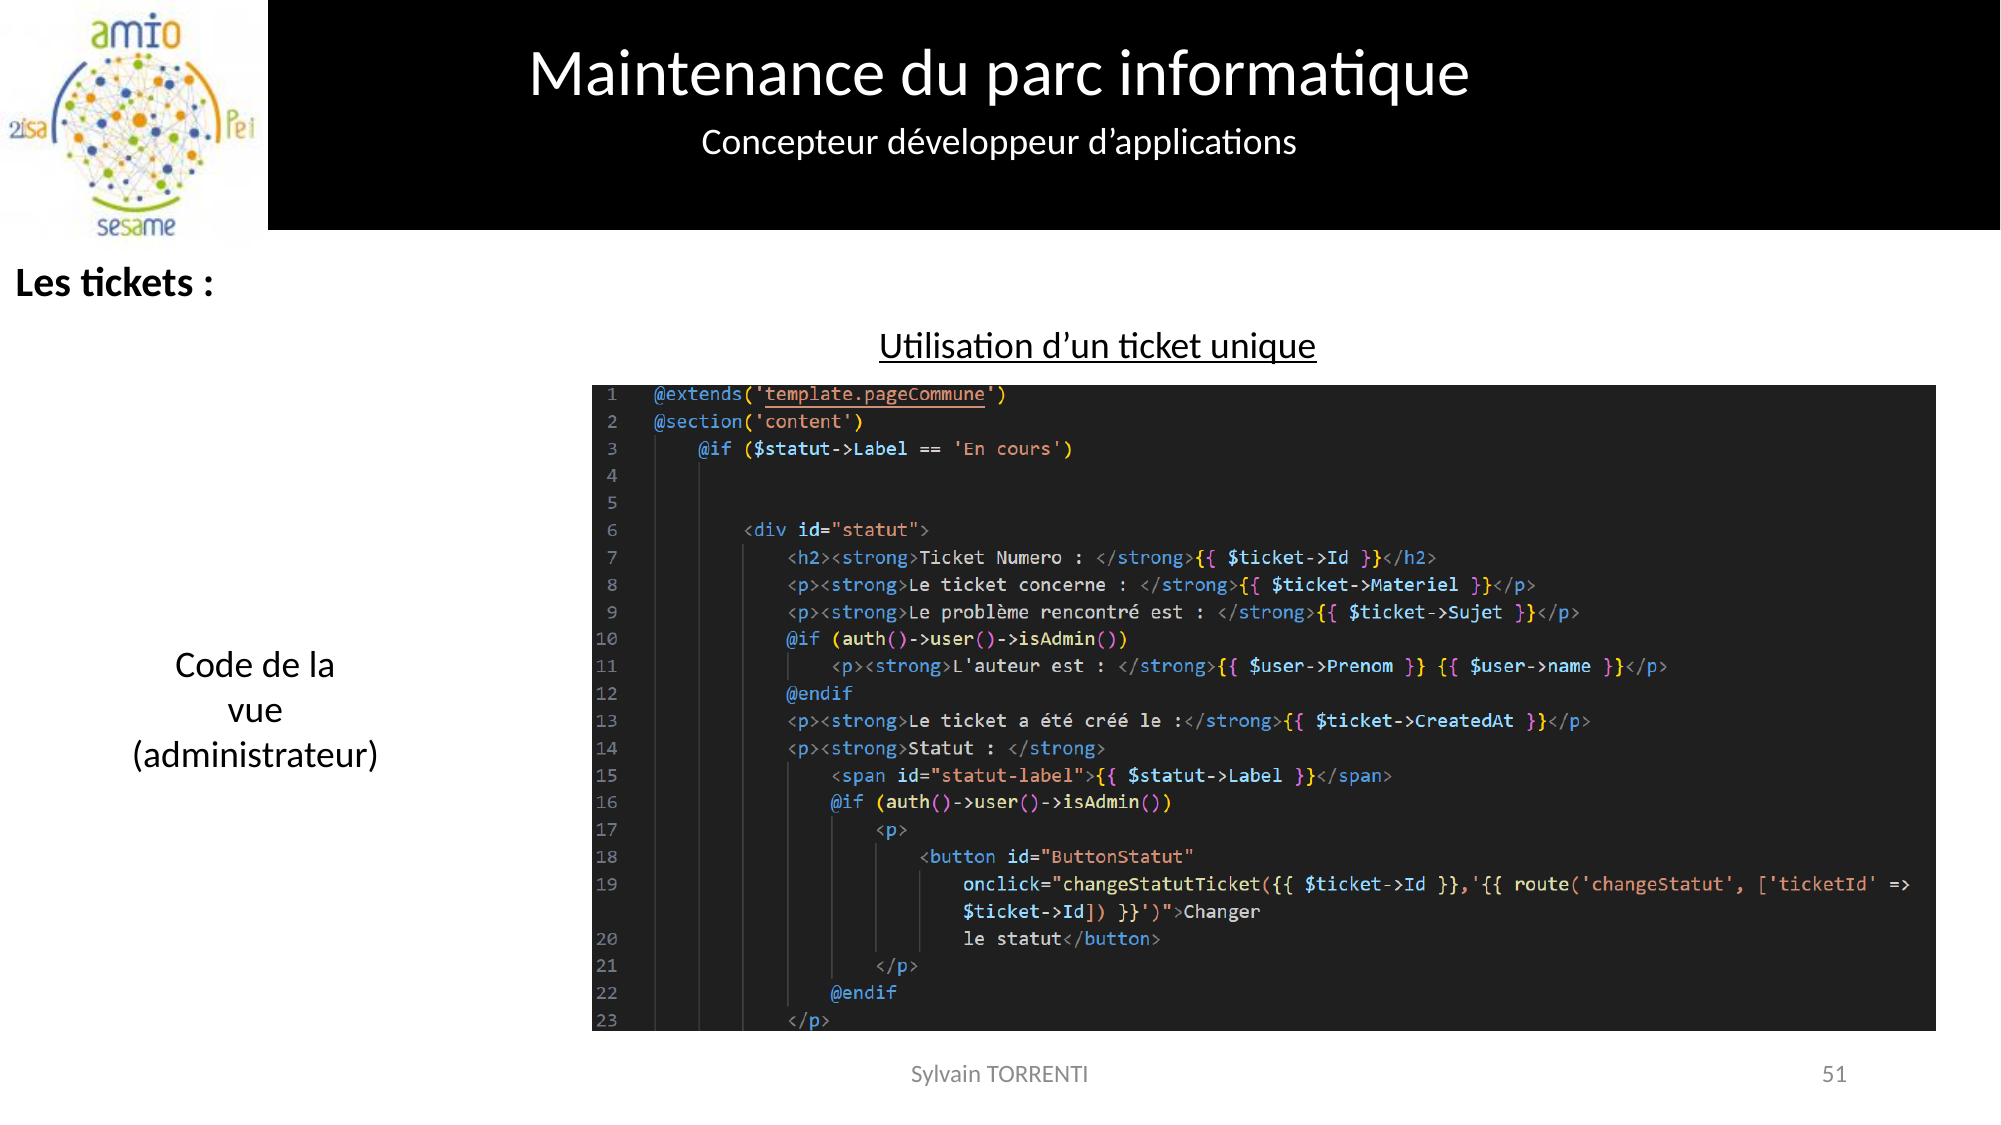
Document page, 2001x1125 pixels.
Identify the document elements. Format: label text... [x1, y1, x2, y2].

picture [0, 0, 268, 250]
footer Sylvain TORRENTI [662, 1042, 1338, 1103]
picture [592, 385, 1936, 1031]
text_box Les tickets : [0, 247, 230, 313]
slide_number 51 [1412, 1042, 1863, 1103]
text_box Code de la vue (administrateur) [116, 632, 394, 783]
text_box Utilisation d’un ticket unique [864, 313, 1332, 373]
